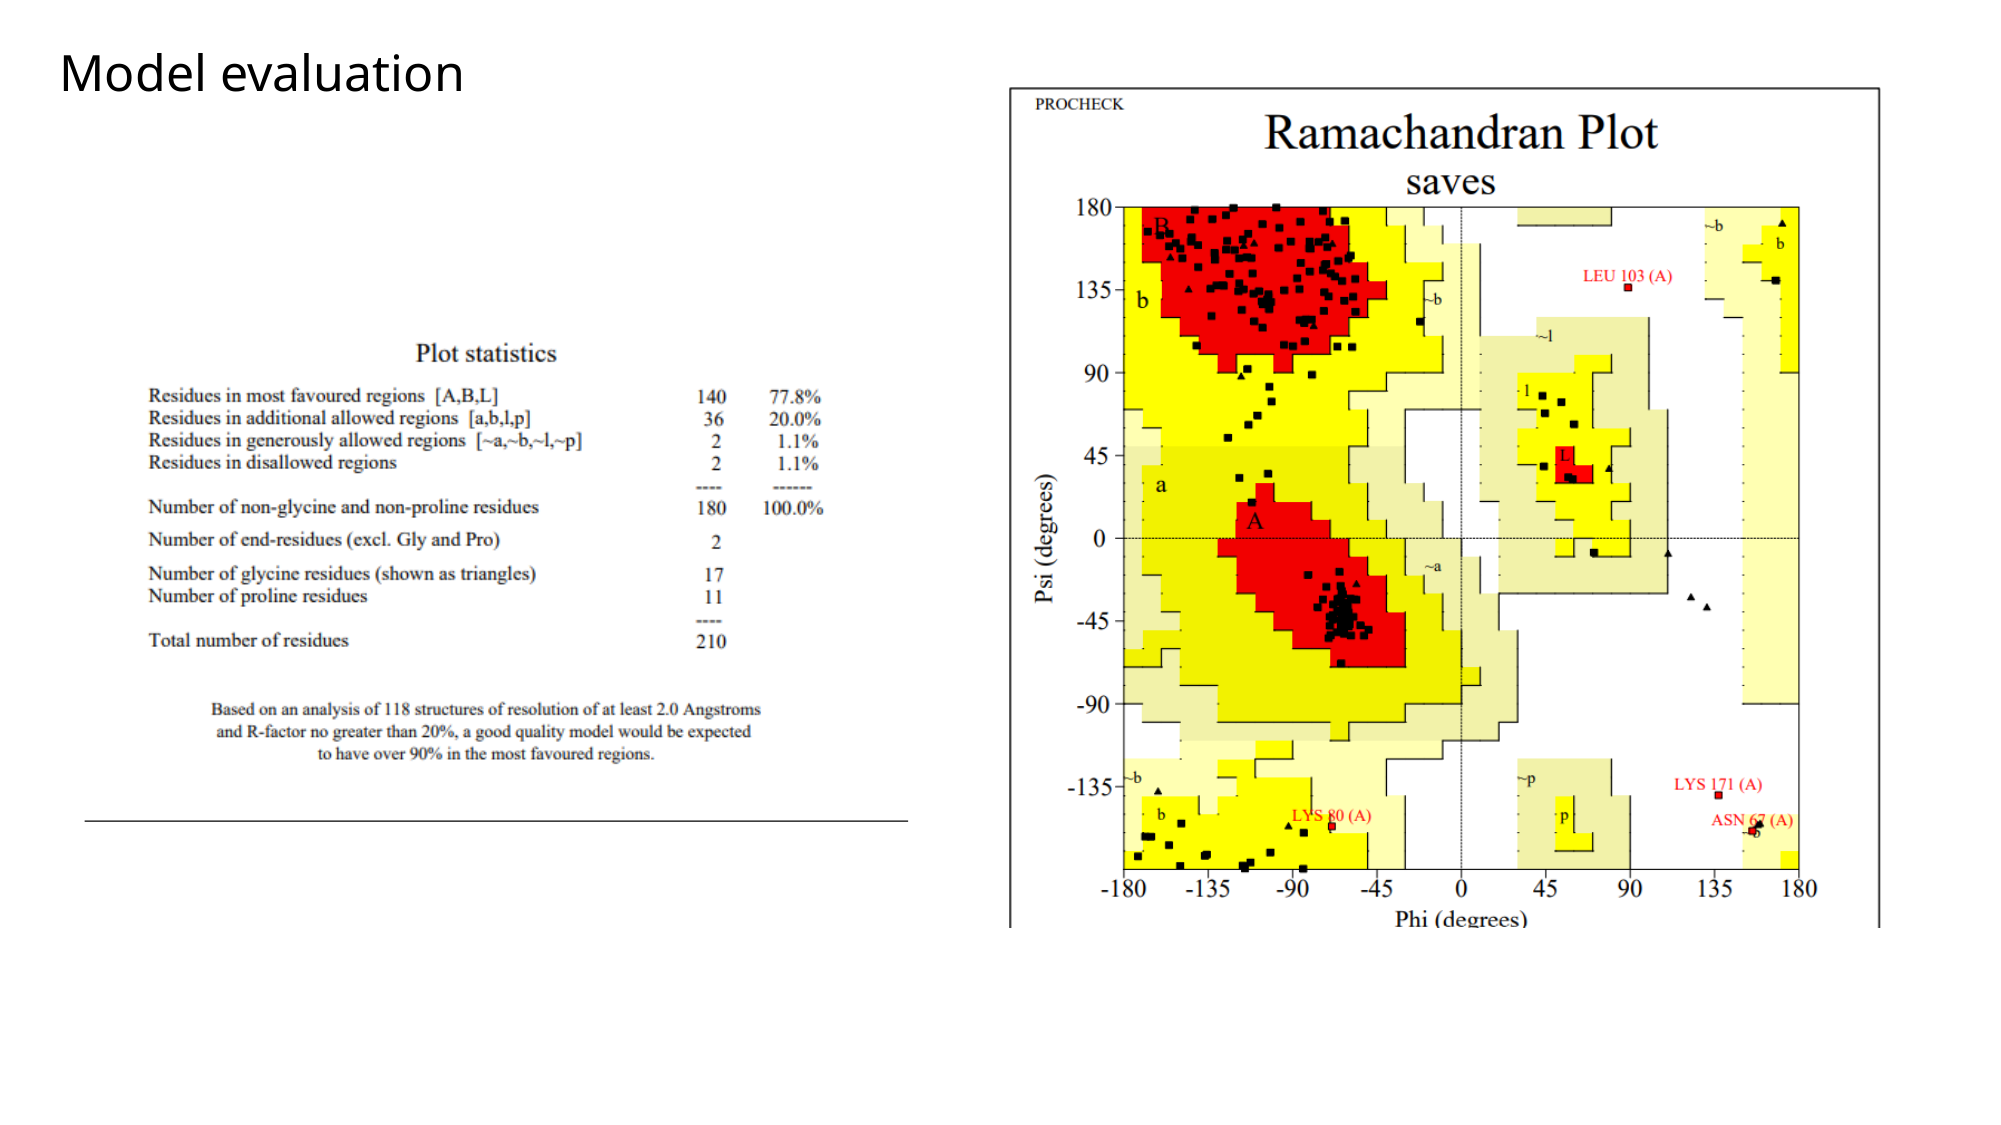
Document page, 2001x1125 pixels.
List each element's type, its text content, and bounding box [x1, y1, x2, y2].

picture [84, 327, 909, 822]
text_box Model evaluation [44, 34, 545, 110]
picture [1006, 84, 1882, 928]
